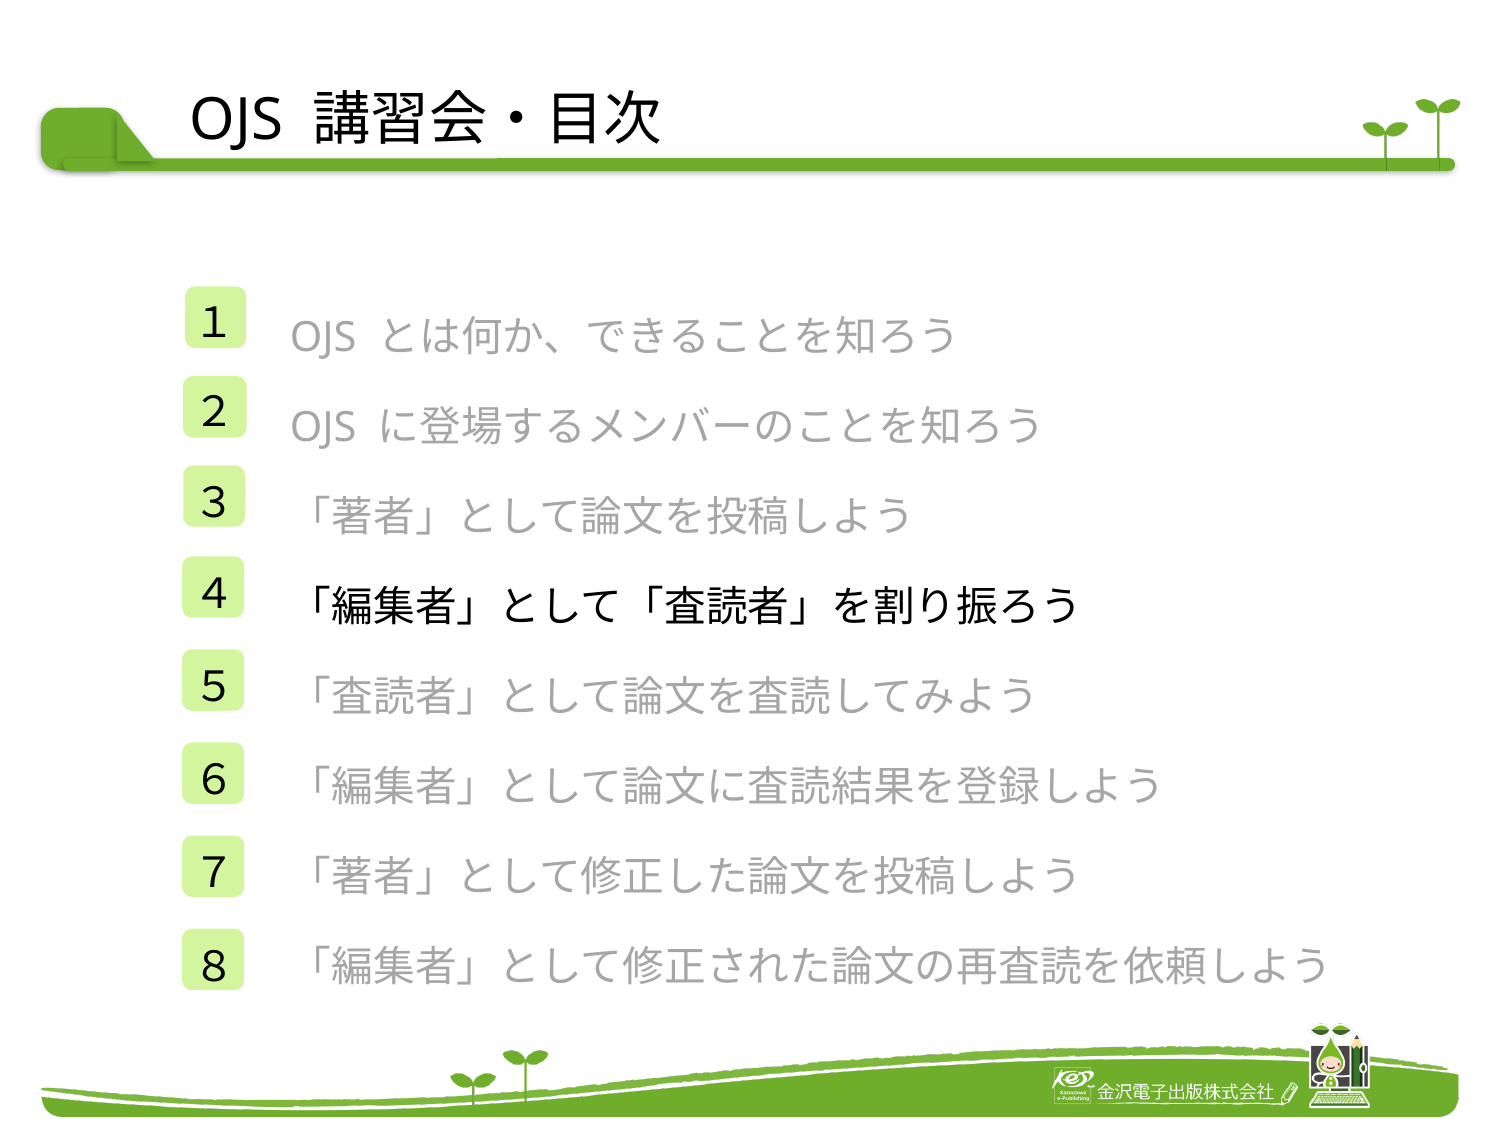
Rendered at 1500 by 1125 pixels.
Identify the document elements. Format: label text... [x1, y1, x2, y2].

title OJS 講習会・目次 [174, 0, 1350, 159]
list OJS とは何か、できることを知ろう OJS に登場するメンバーのことを知ろう 「著者」として論文を投稿しよう 「編集者」として「査読者」を割り振ろう 「査読者」として論文を査読してみよう 「編集者」として論文に査読結果を登録しよう 「著者」として修正した論文を投稿しよう 「編集者」として修正された論文の再査読を依頼しよう [275, 262, 1413, 1043]
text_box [177, 742, 251, 812]
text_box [177, 556, 251, 626]
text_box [177, 649, 251, 719]
picture [1362, 99, 1461, 171]
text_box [179, 286, 250, 353]
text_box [179, 465, 250, 533]
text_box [179, 375, 250, 442]
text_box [177, 835, 251, 905]
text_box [177, 928, 251, 998]
picture [41, 924, 1459, 1117]
